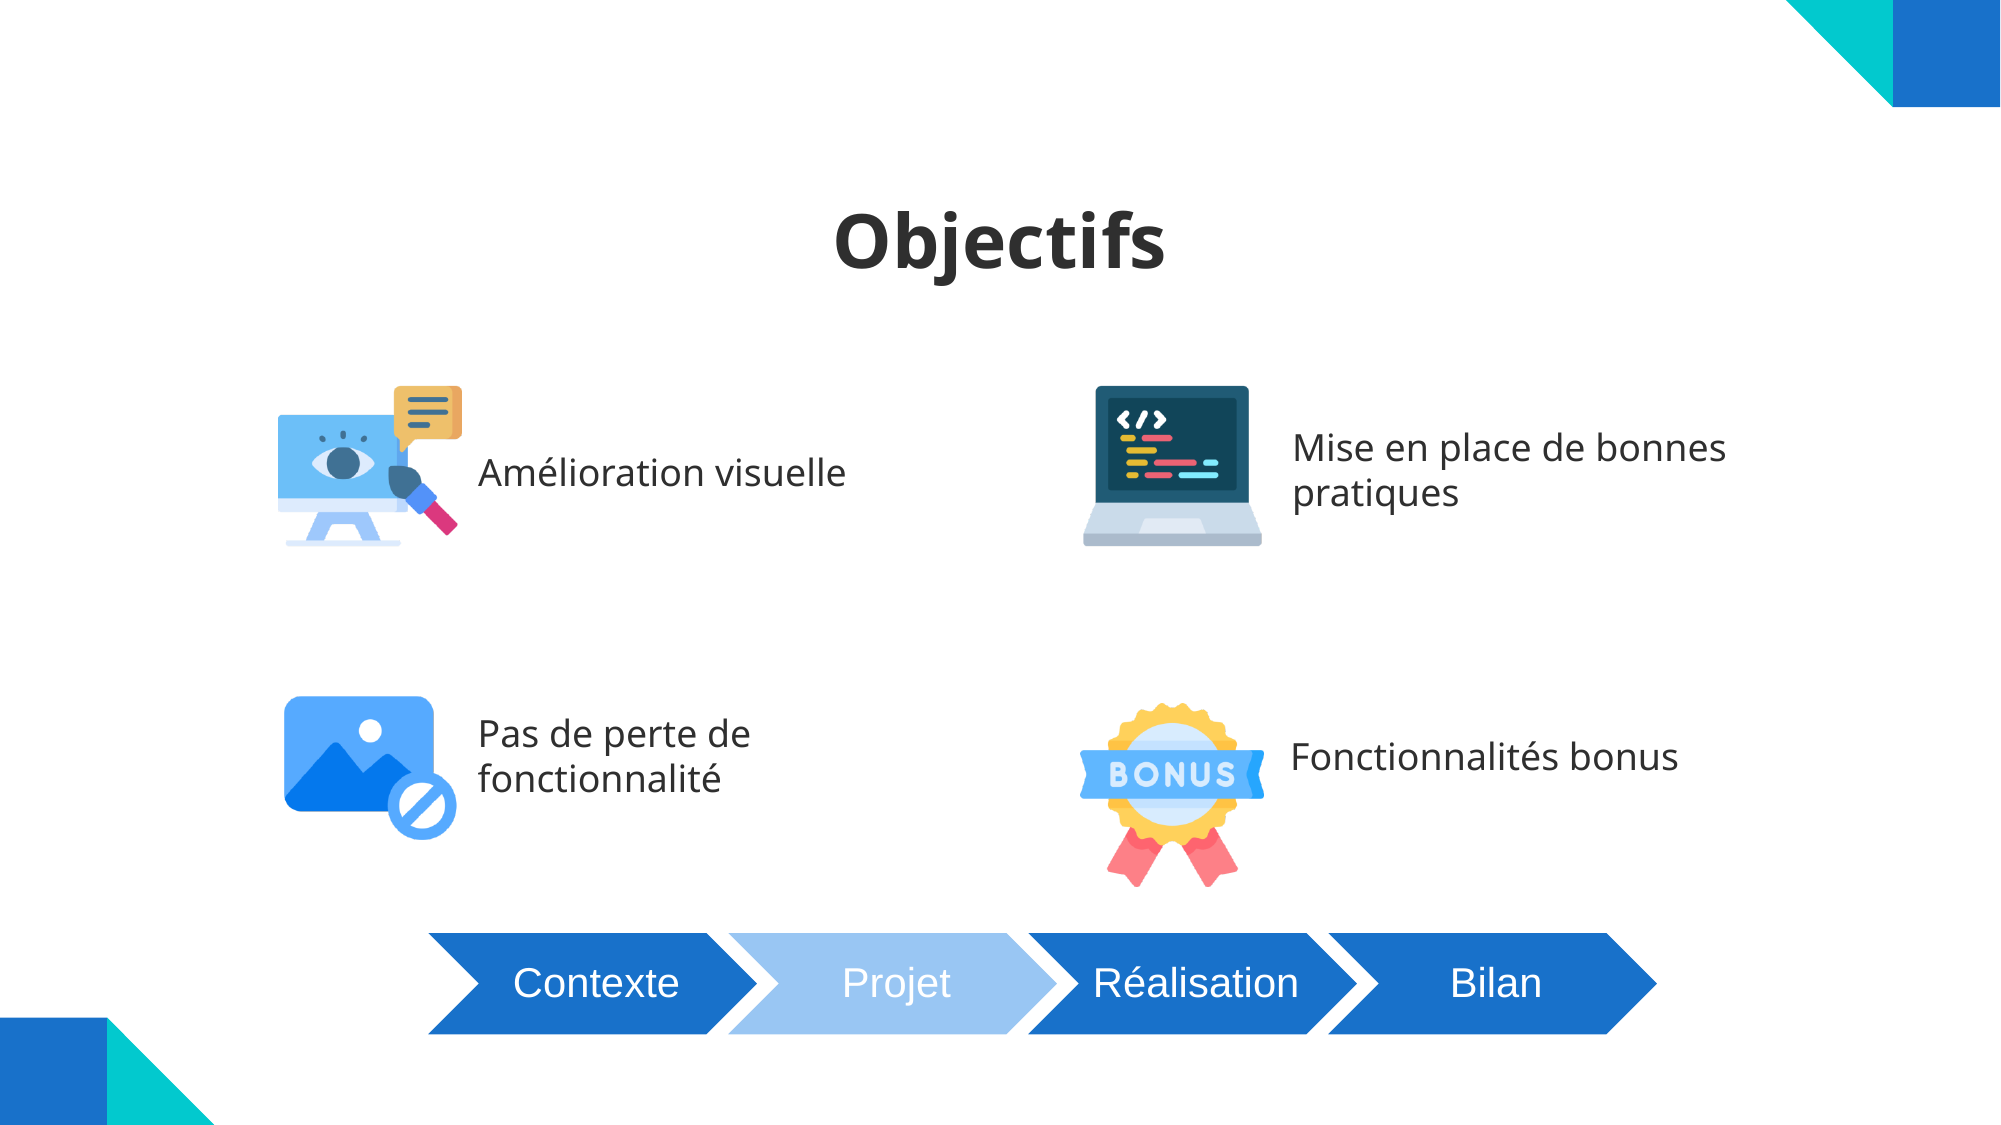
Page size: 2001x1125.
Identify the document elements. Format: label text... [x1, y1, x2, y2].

list Mise en place de bonnes pratiques [1292, 414, 1733, 515]
list Fonctionnalités bonus [1290, 677, 1731, 778]
picture [1080, 373, 1264, 558]
picture [278, 373, 462, 558]
title Objectifs [138, 145, 1862, 332]
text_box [424, 931, 1660, 1036]
list Pas de perte de fonctionnalité [477, 699, 960, 800]
picture [1080, 703, 1264, 887]
list Amélioration visuelle [478, 394, 919, 495]
picture [278, 673, 462, 857]
